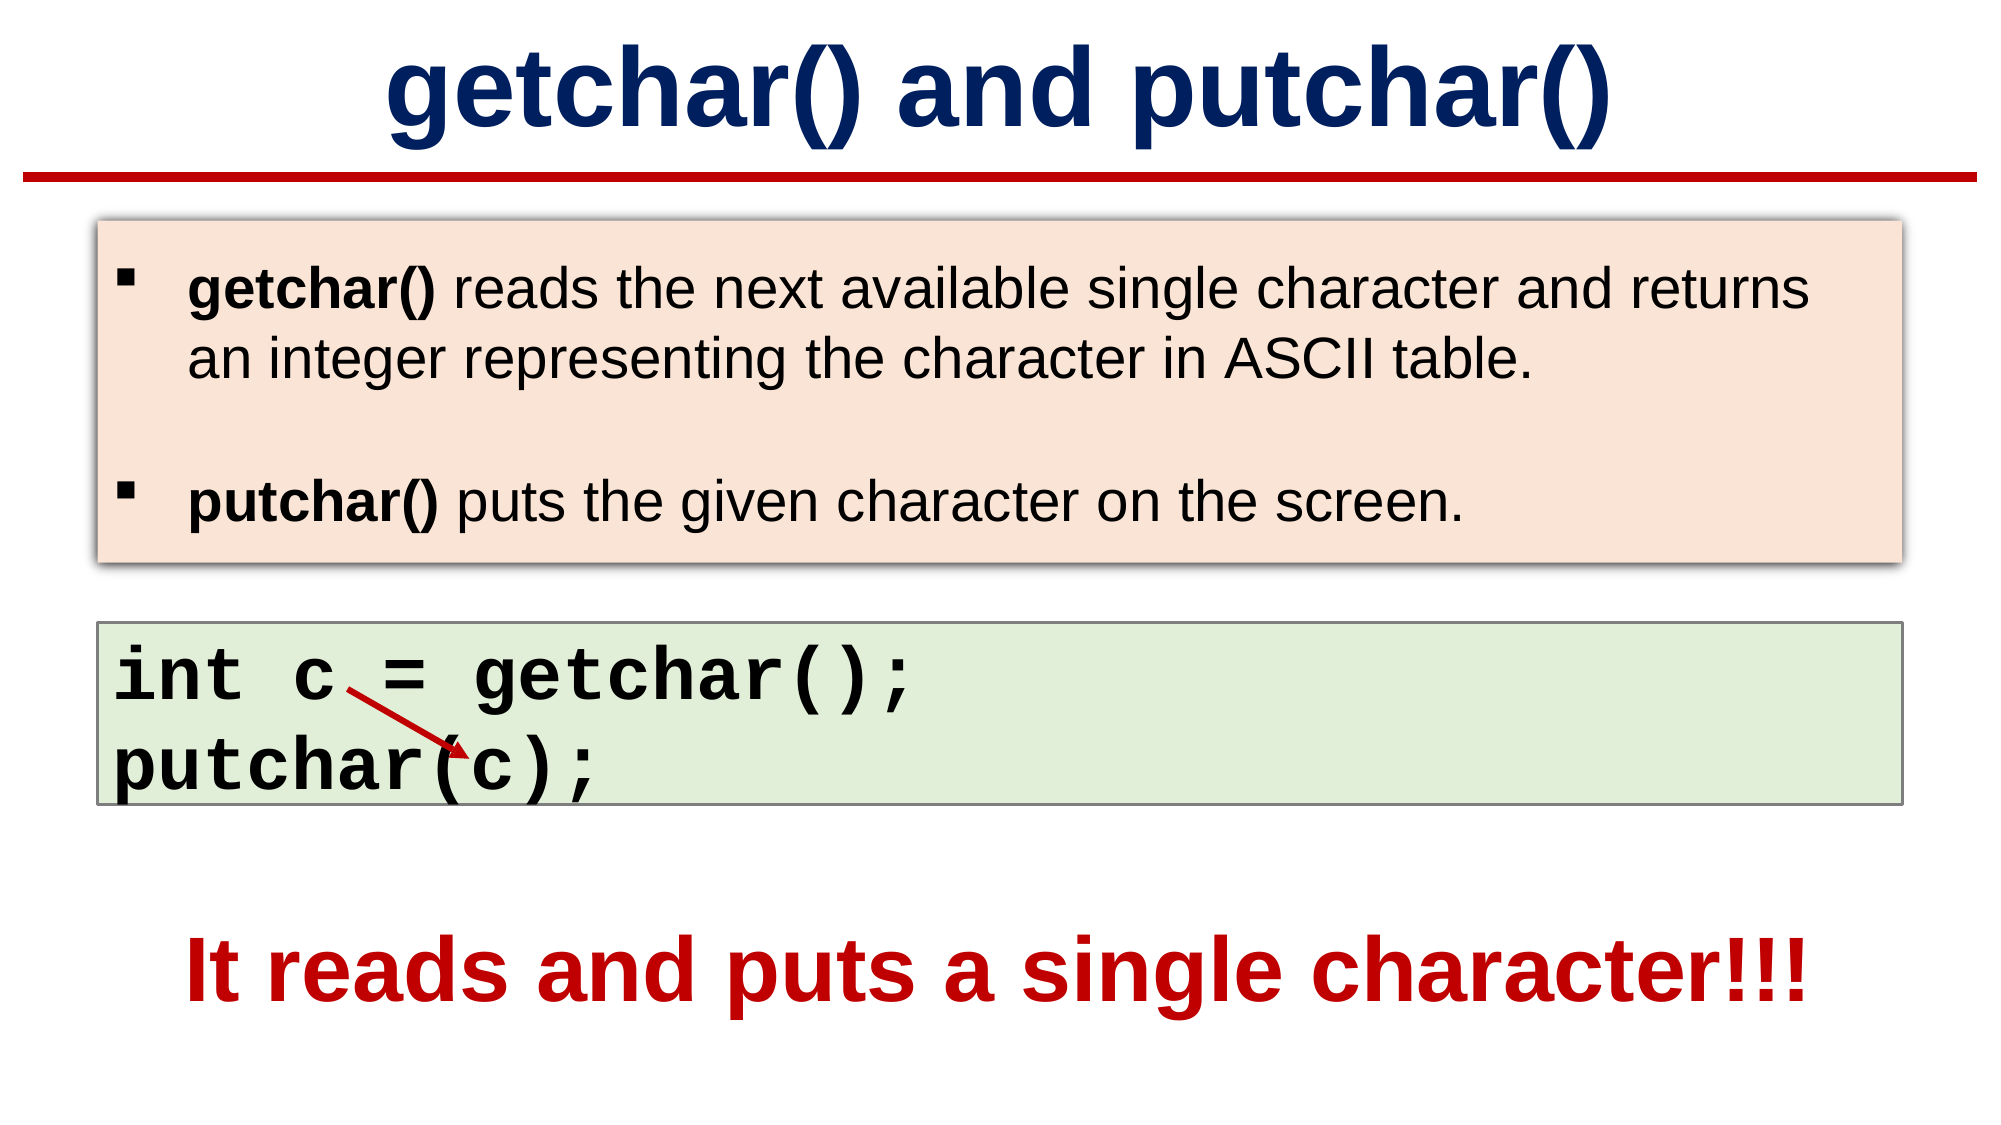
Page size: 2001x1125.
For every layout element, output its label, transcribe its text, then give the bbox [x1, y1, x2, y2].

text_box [62, 206, 1918, 586]
text_box [346, 686, 470, 759]
text_box int c = getchar(); putchar(c); [97, 622, 1903, 805]
title getchar() and putchar() [382, 12, 1618, 203]
text_box It reads and puts a single character!!! [182, 907, 1818, 1020]
